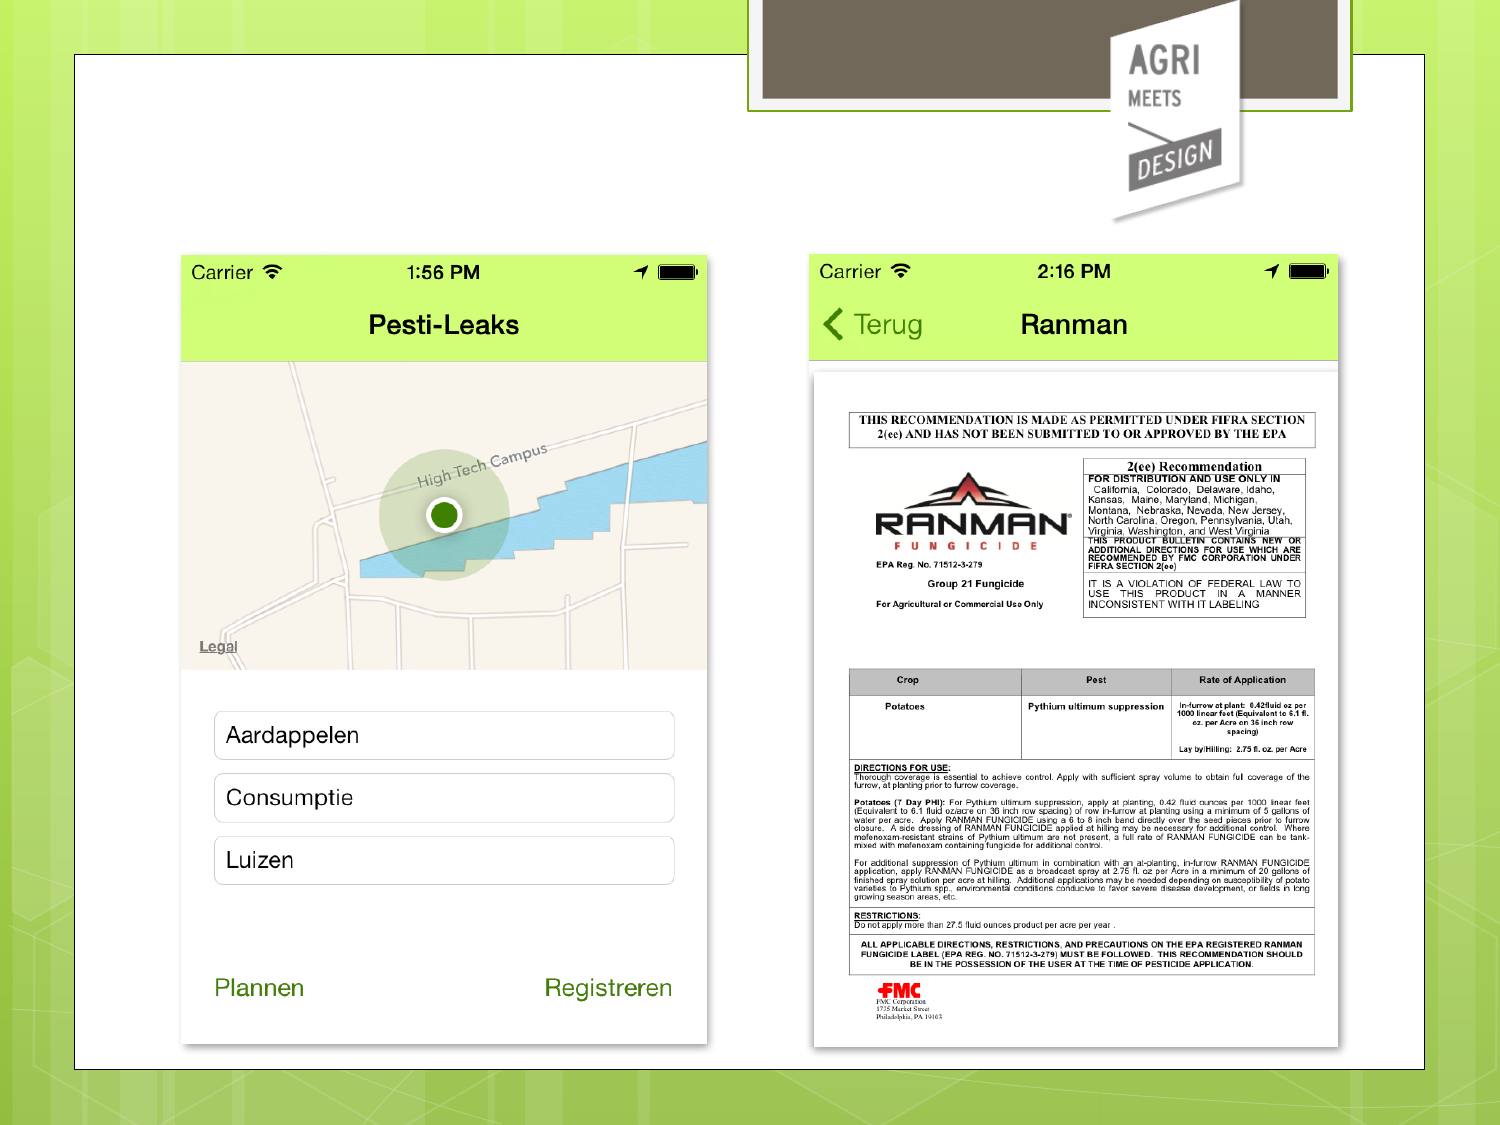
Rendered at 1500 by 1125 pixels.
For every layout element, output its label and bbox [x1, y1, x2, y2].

picture [809, 254, 1338, 1047]
picture [180, 254, 708, 1044]
picture [1110, 0, 1267, 227]
